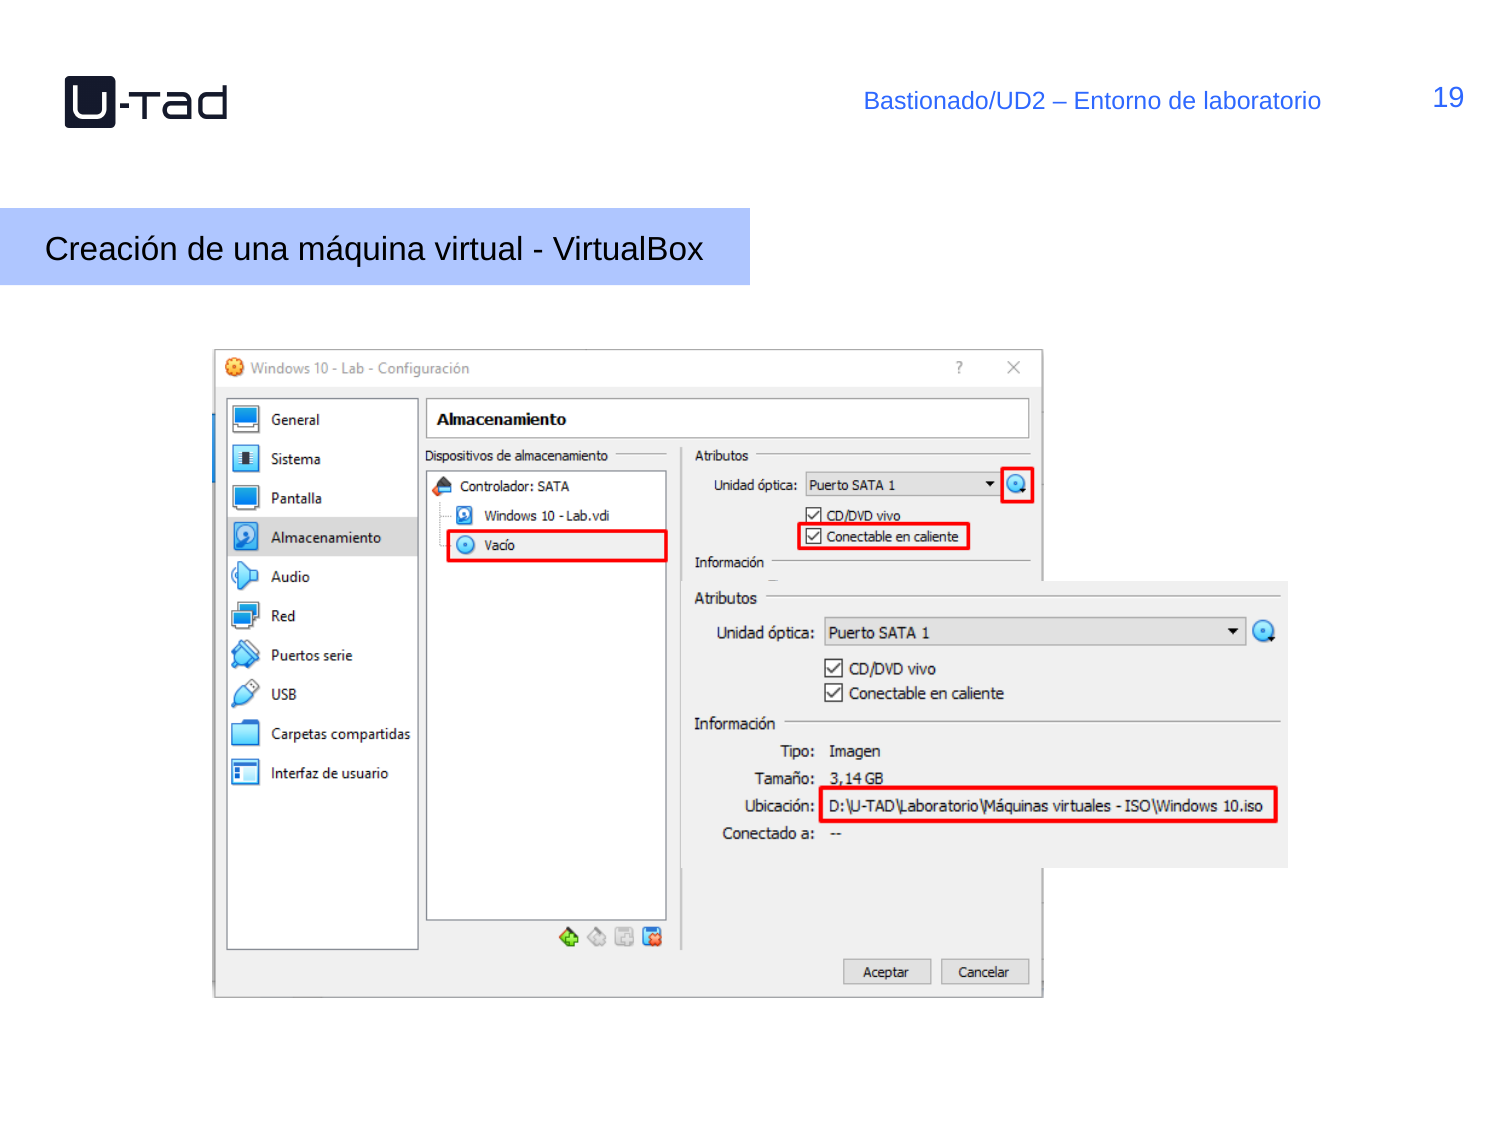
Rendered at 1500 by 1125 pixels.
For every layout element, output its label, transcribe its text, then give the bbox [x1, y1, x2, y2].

text_box Creación de una máquina virtual - VirtualBox [0, 206, 751, 287]
footer Bastionado/UD2 – Entorno de laboratorio [747, 78, 1338, 128]
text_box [211, 349, 1288, 998]
